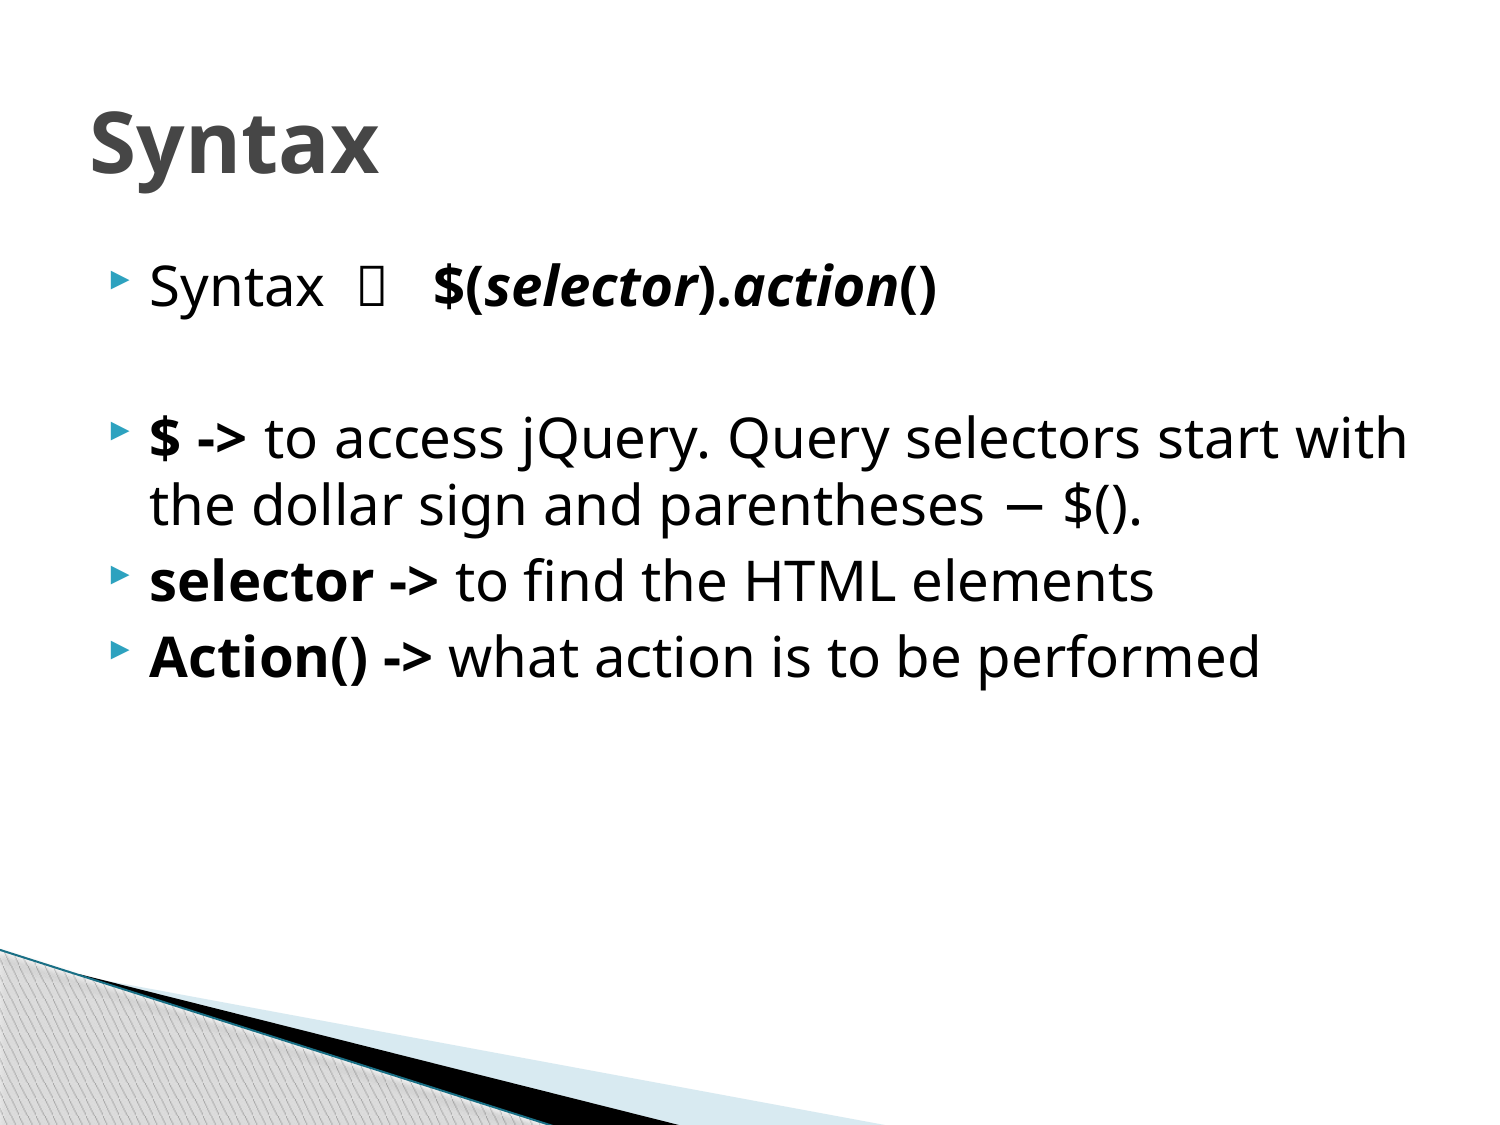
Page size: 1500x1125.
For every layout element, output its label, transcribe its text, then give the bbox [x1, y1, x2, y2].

list Syntax  $(selector).action() $ -> to access jQuery. Query selectors start with the dollar sign and parentheses − $(). selector -> to find the HTML elements Action() -> what action is to be performed [75, 243, 1425, 986]
title Syntax [75, 45, 1425, 233]
